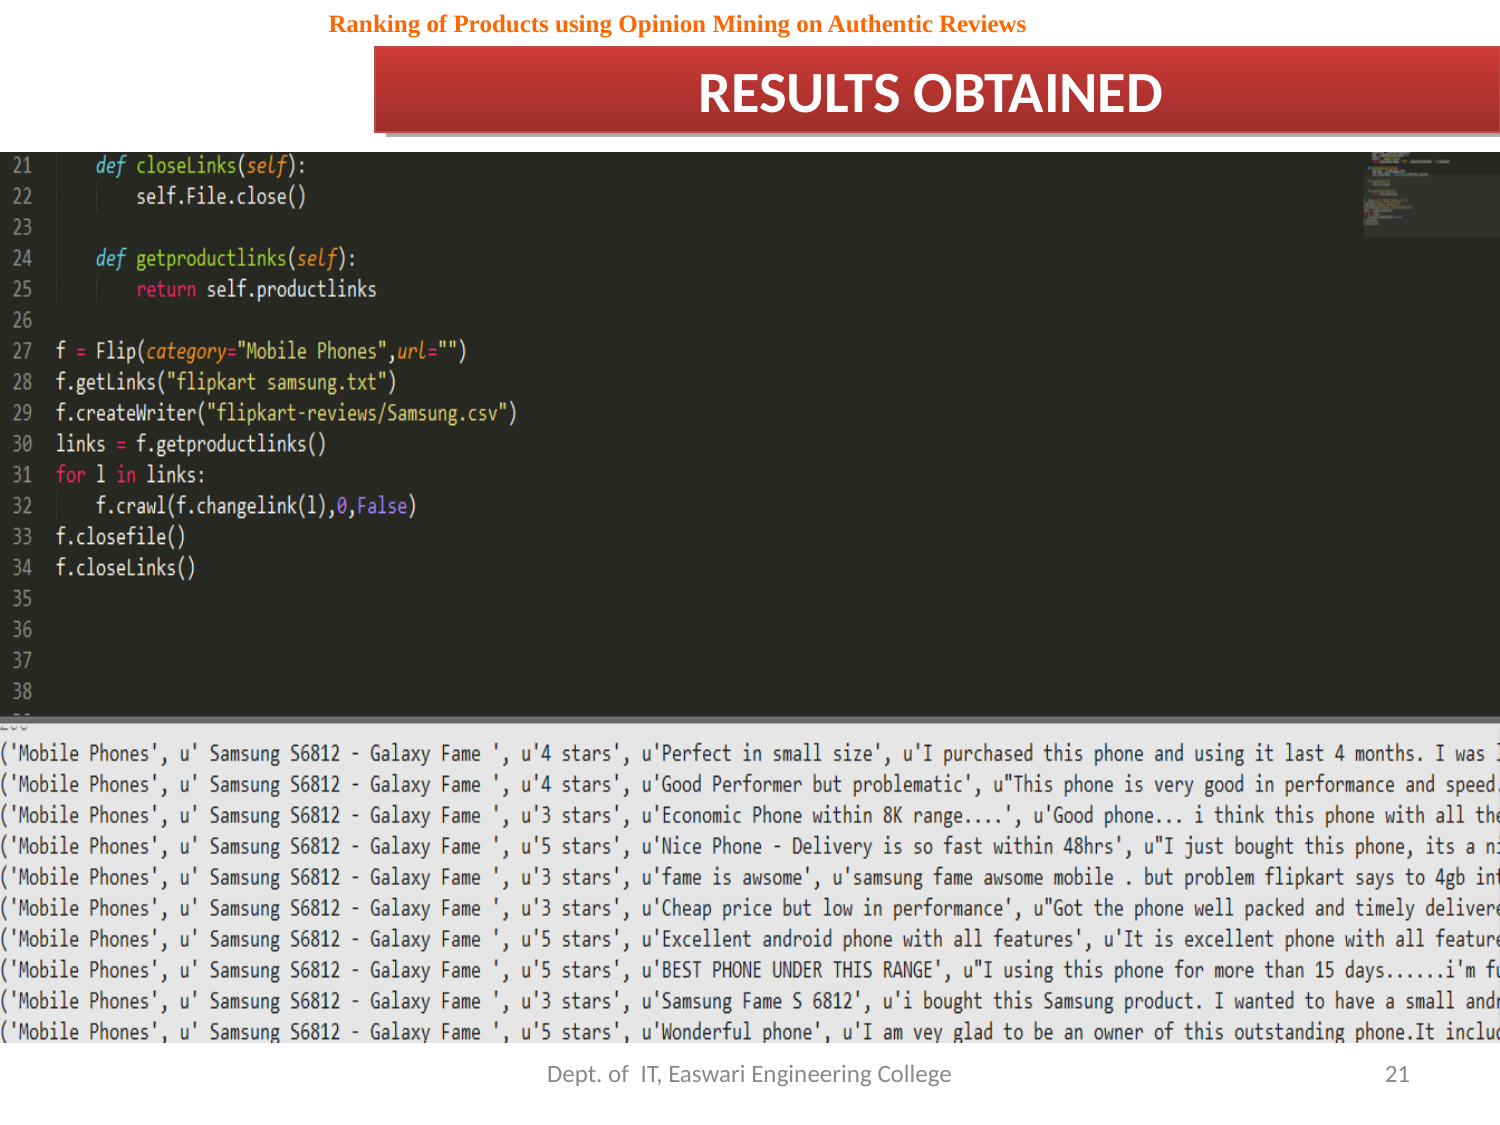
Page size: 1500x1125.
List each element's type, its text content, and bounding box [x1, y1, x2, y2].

picture [0, 152, 1500, 1044]
text_box RESULTS OBTAINED [374, 46, 1500, 133]
text_box 21 [1074, 1050, 1425, 1103]
text_box Dept. of IT, Easwari Engineering College [512, 1050, 988, 1103]
text_box Ranking of Products using Opinion Mining on Authentic Reviews [0, 0, 1500, 45]
